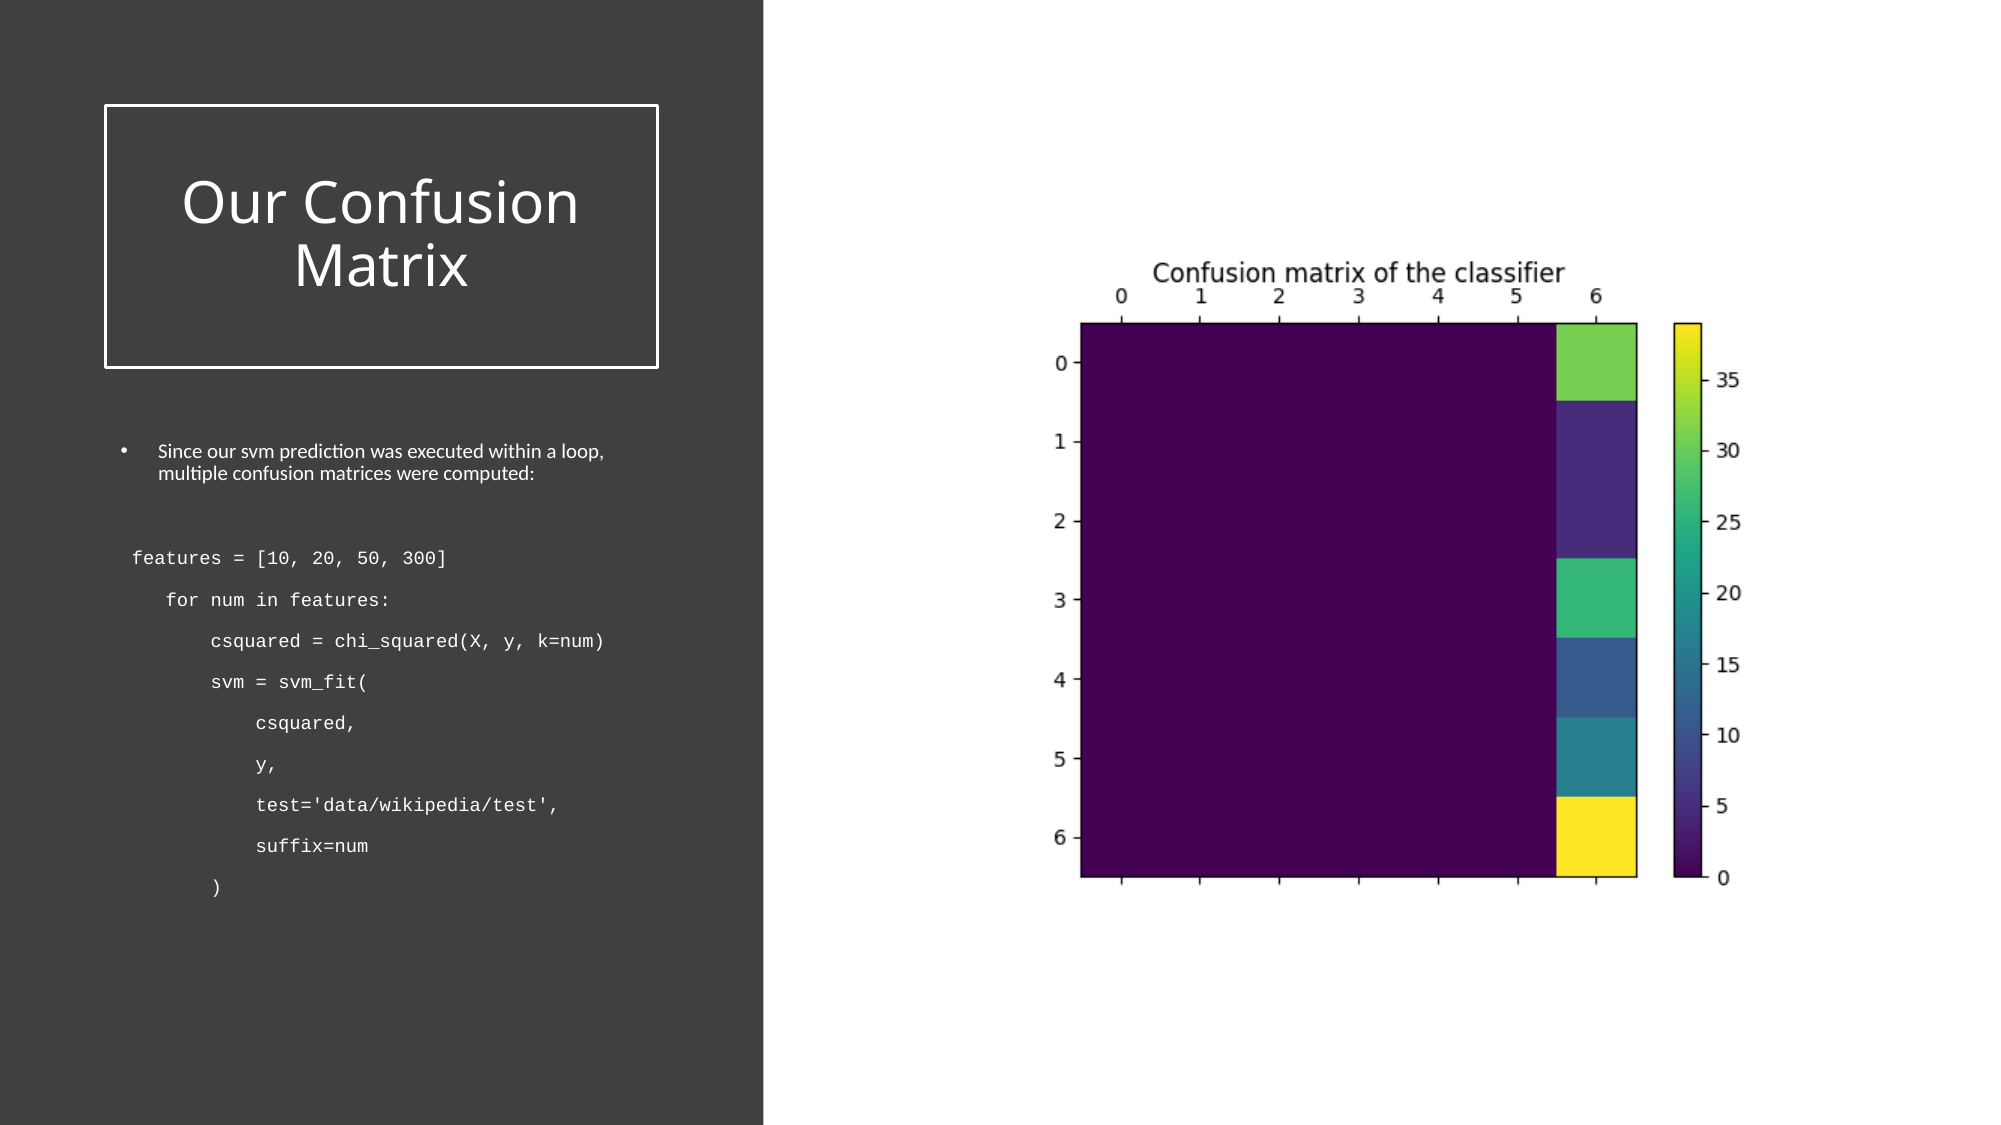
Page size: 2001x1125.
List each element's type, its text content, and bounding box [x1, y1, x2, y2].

text_box [0, 0, 764, 1125]
list Since our svm prediction was executed within a loop, multiple confusion matrices were computed: features = [10, 20, 50, 300] for num in features: csquared = chi_squared(X, y, k=num) svm = svm_fit( csquared, y, test='data/wikipedia/test', suffix=num ) [105, 432, 658, 994]
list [920, 236, 1881, 957]
title Our Confusion Matrix [105, 105, 658, 368]
